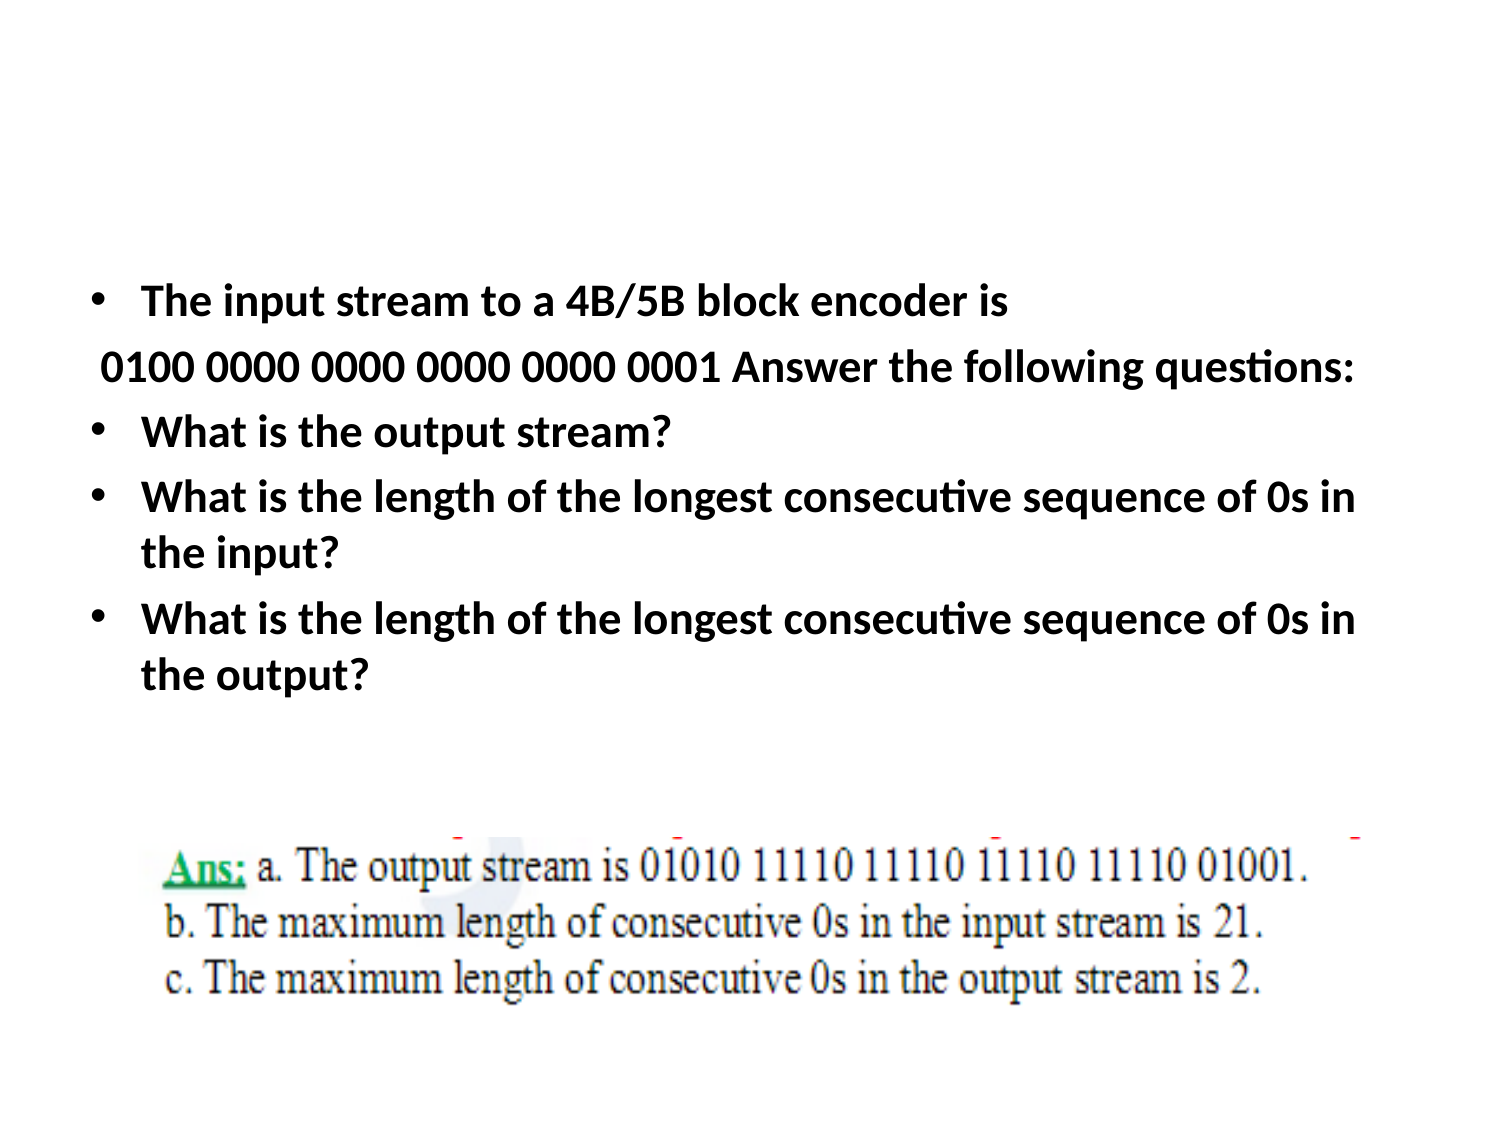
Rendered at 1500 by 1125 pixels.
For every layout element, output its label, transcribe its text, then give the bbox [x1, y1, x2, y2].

picture [137, 837, 1363, 1026]
list The input stream to a 4B/5B block encoder is 0100 0000 0000 0000 0000 0001 Answer the following questions: What is the output stream? What is the length of the longest consecutive sequence of 0s in the input? What is the length of the longest consecutive sequence of 0s in the output? [75, 262, 1425, 750]
